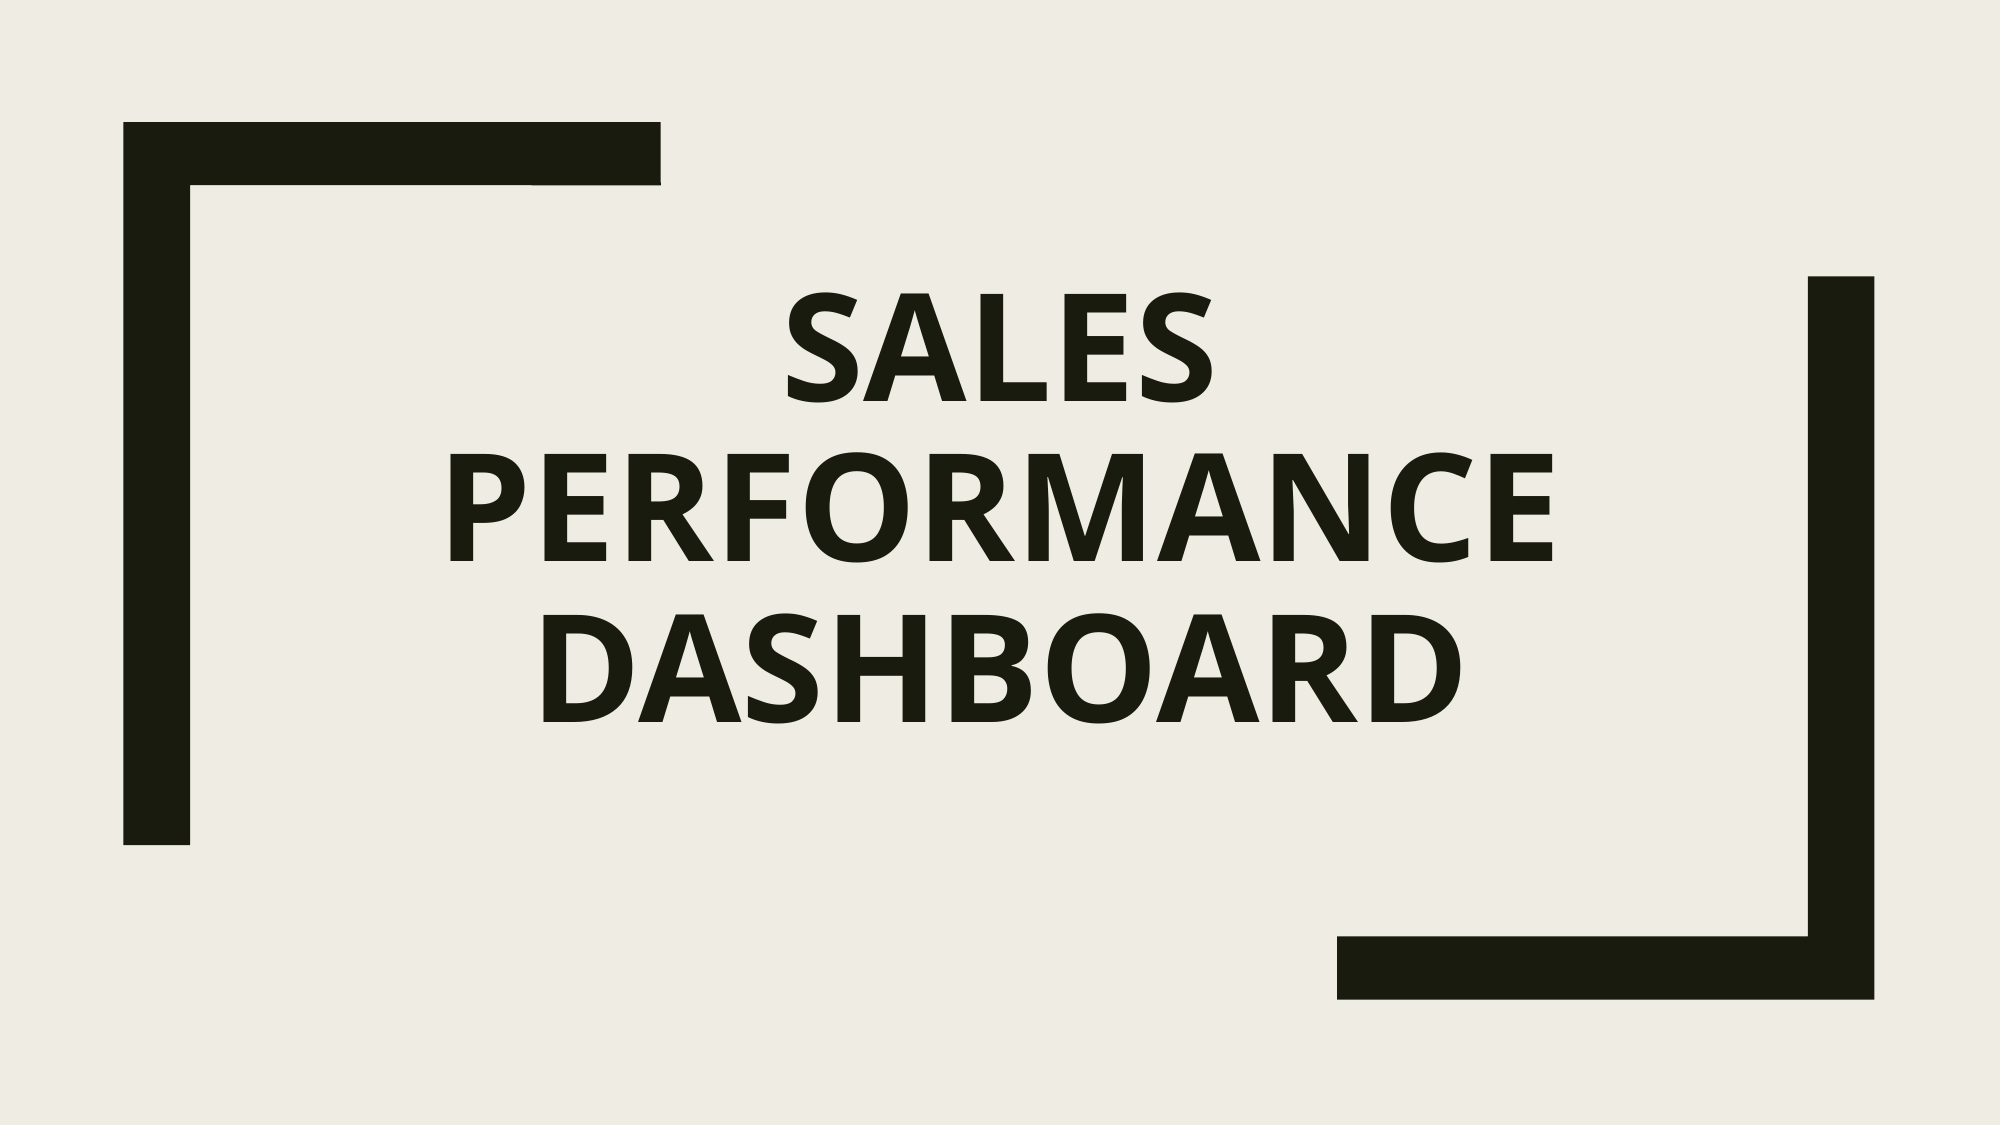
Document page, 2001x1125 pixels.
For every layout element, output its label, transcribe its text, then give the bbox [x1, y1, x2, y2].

title Sales Performance Dashboard [314, 417, 1686, 762]
